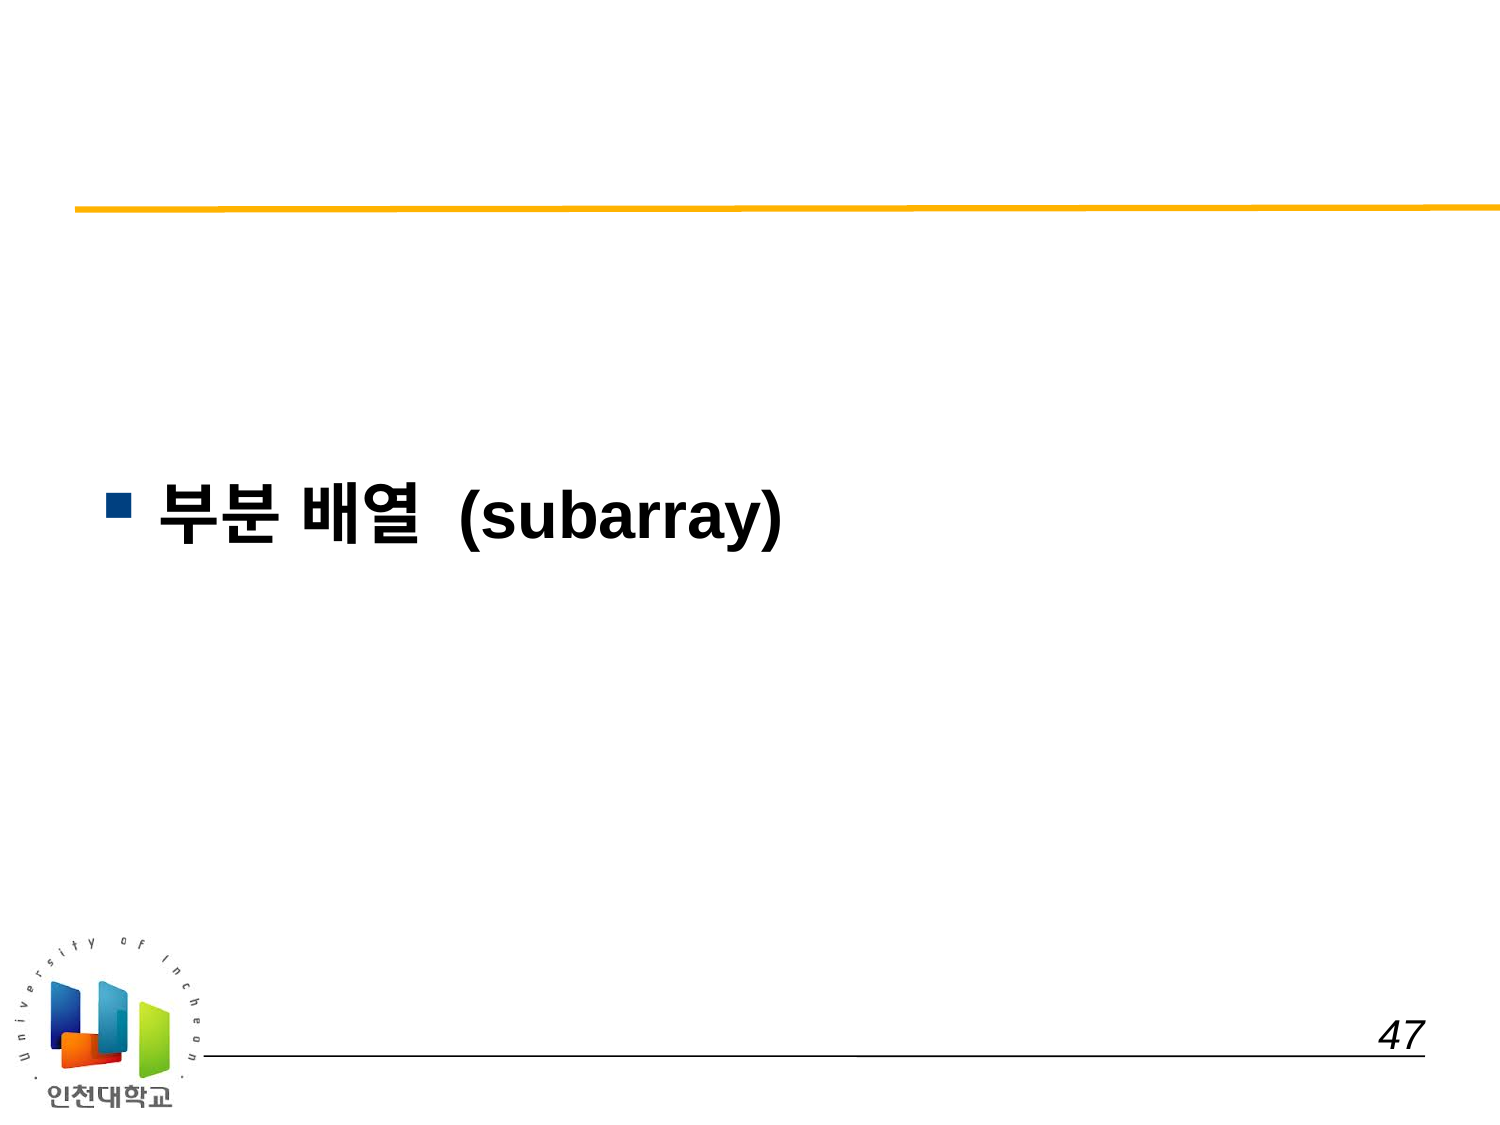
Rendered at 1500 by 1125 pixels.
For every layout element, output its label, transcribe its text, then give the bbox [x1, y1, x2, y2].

picture [14, 937, 200, 1108]
list 부분 배열 (subarray) [87, 237, 1457, 919]
slide_number 47 [1112, 999, 1440, 1057]
